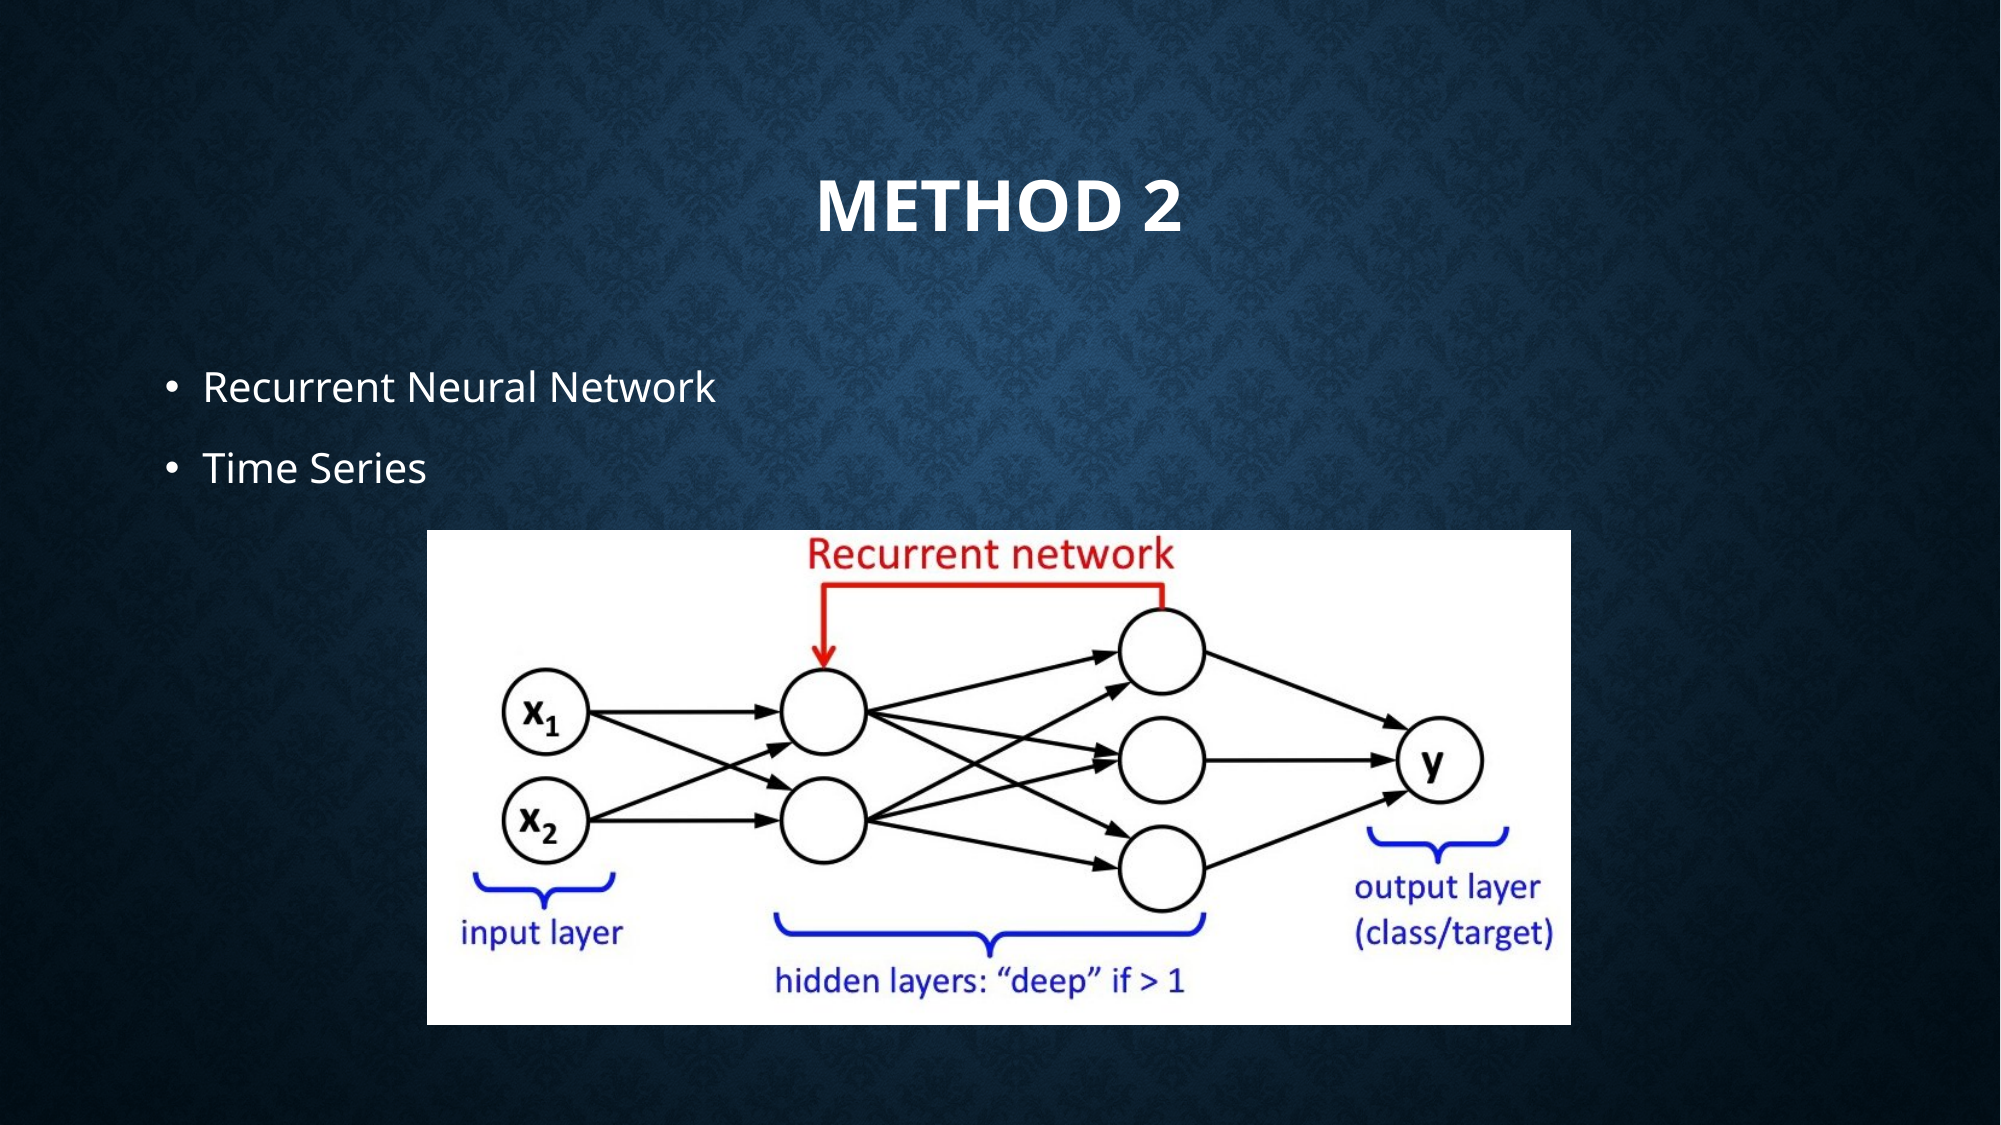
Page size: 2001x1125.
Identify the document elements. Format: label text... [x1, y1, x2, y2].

title Method 2 [149, 99, 1849, 318]
list Recurrent Neural Network Time Series [149, 343, 1849, 950]
picture [427, 529, 1571, 1026]
